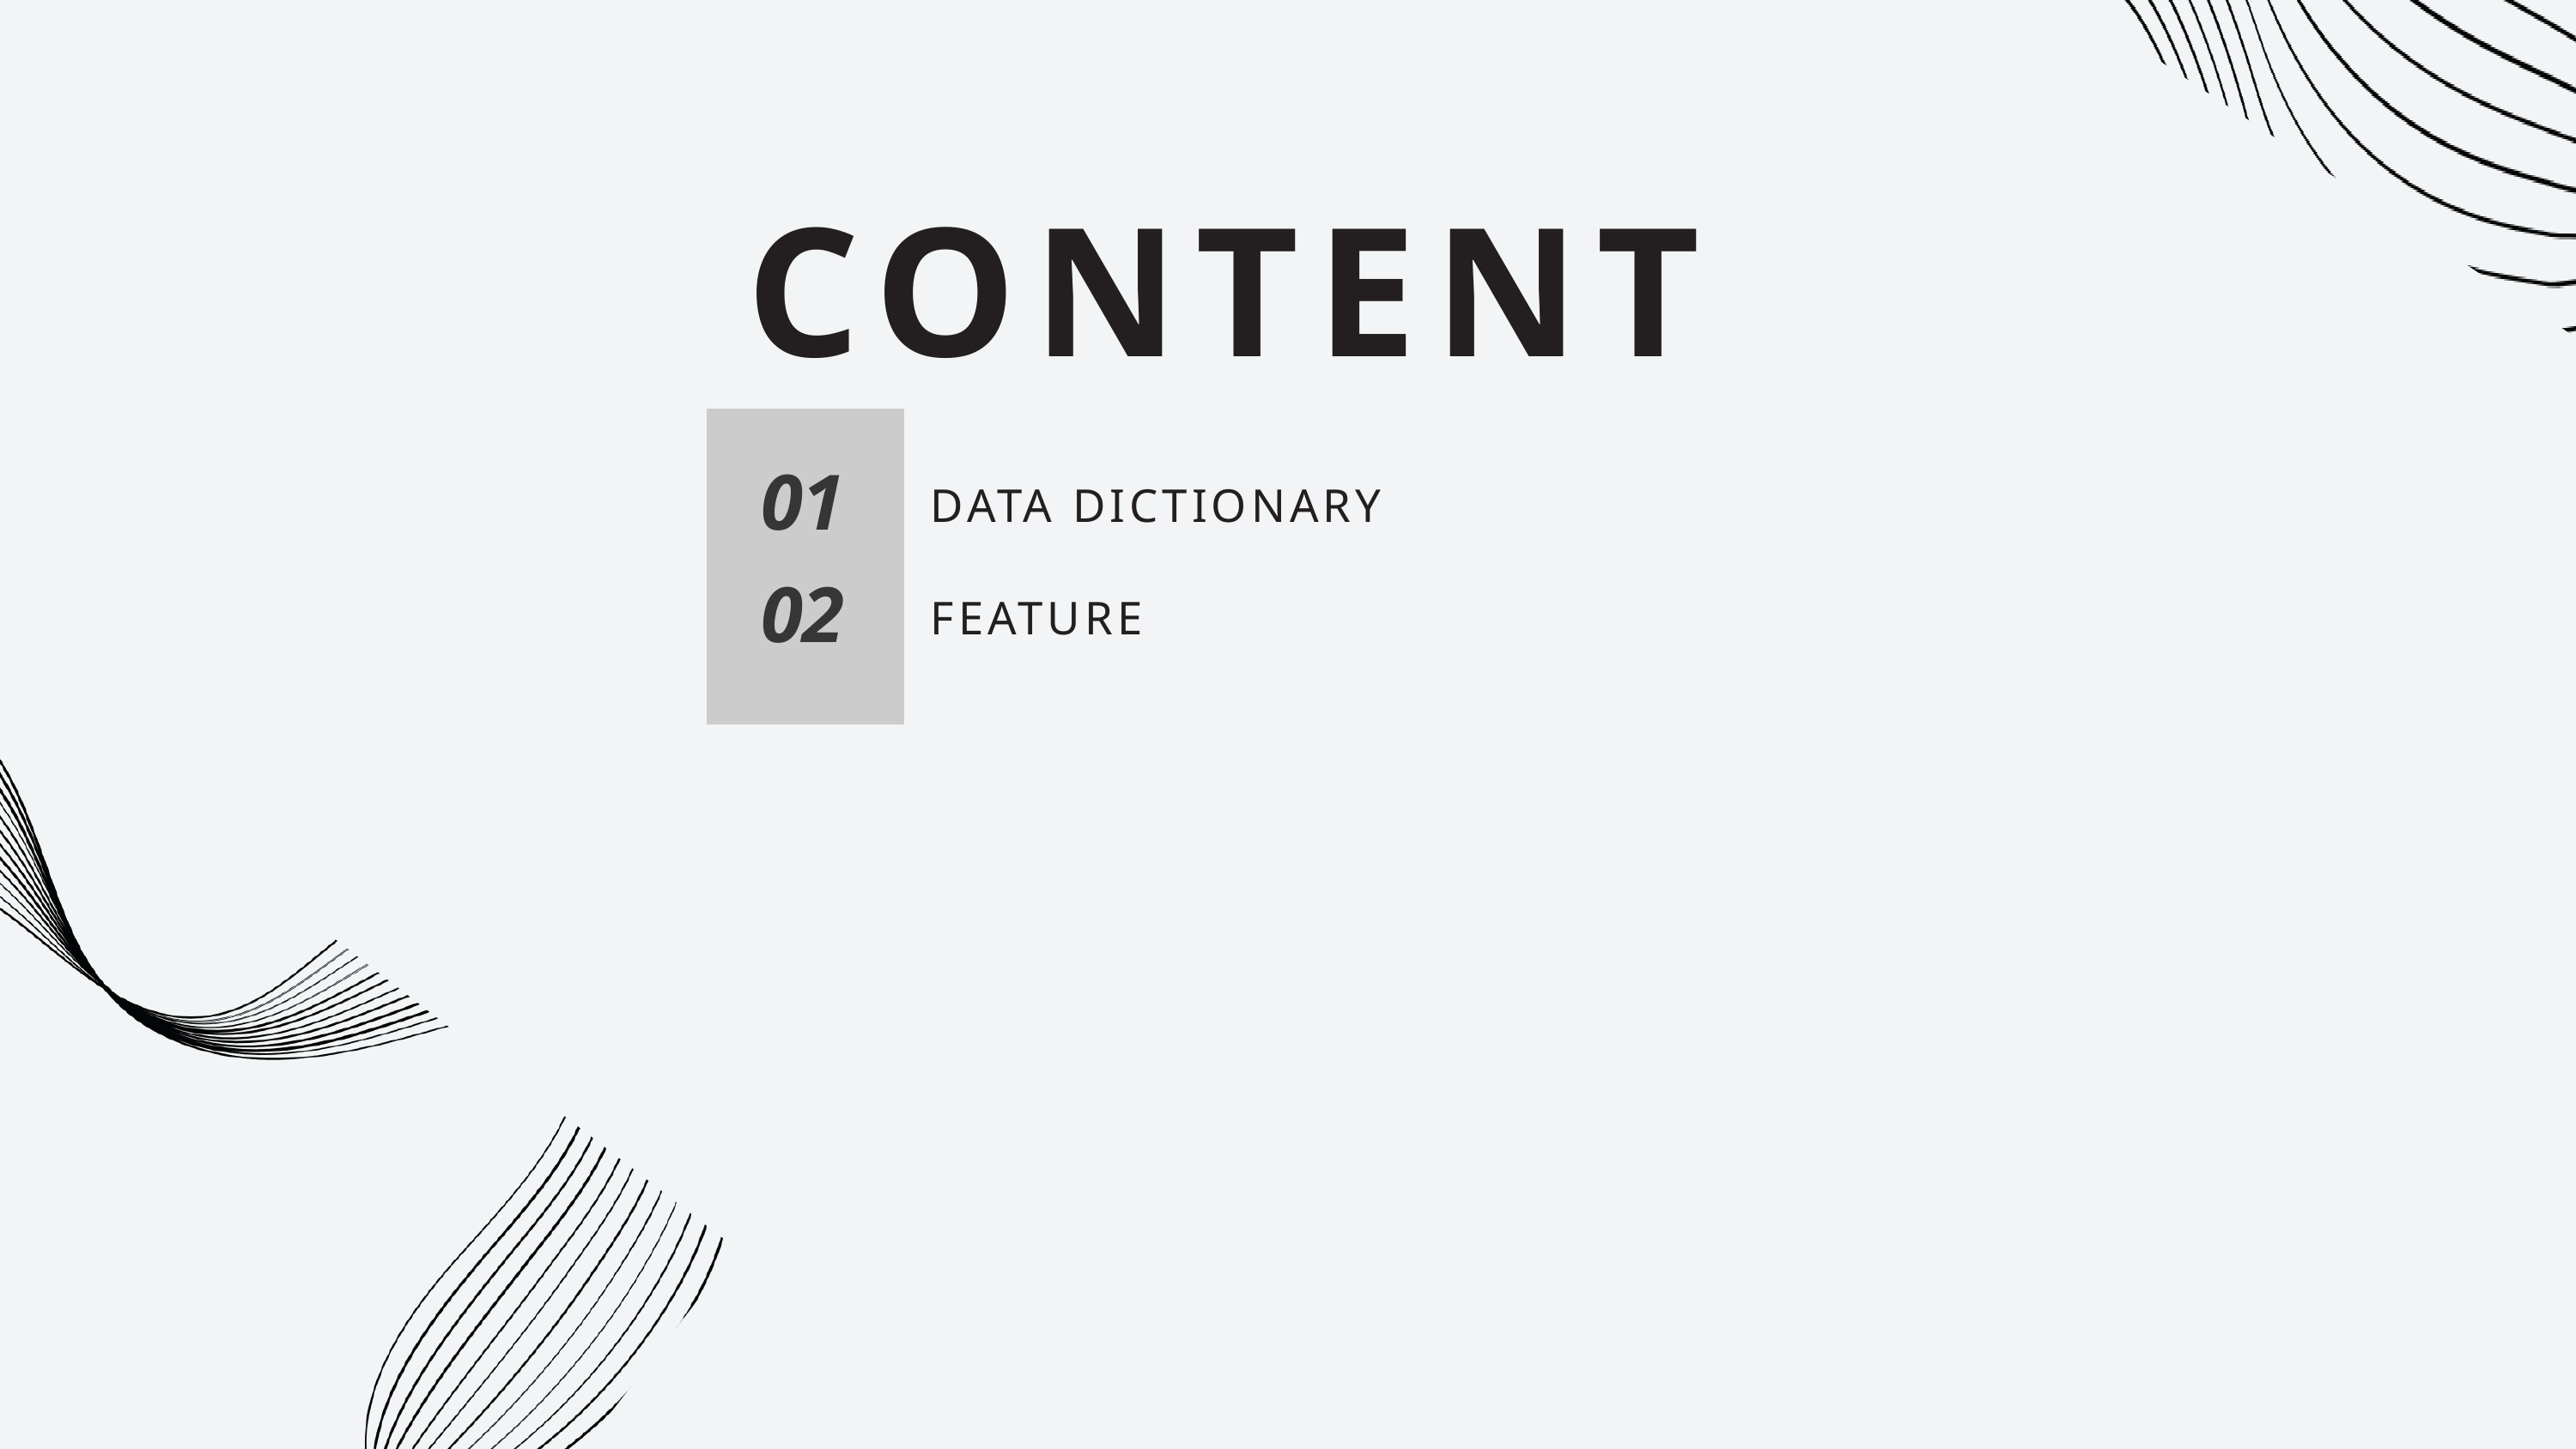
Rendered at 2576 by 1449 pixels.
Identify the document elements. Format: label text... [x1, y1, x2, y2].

text_box [0, 680, 738, 1449]
text_box CONTENT [702, 146, 1747, 393]
text_box [2068, 0, 2576, 338]
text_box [707, 408, 905, 724]
text_box FEATURE [930, 581, 1787, 644]
text_box DATA DICTIONARY [930, 469, 1747, 532]
